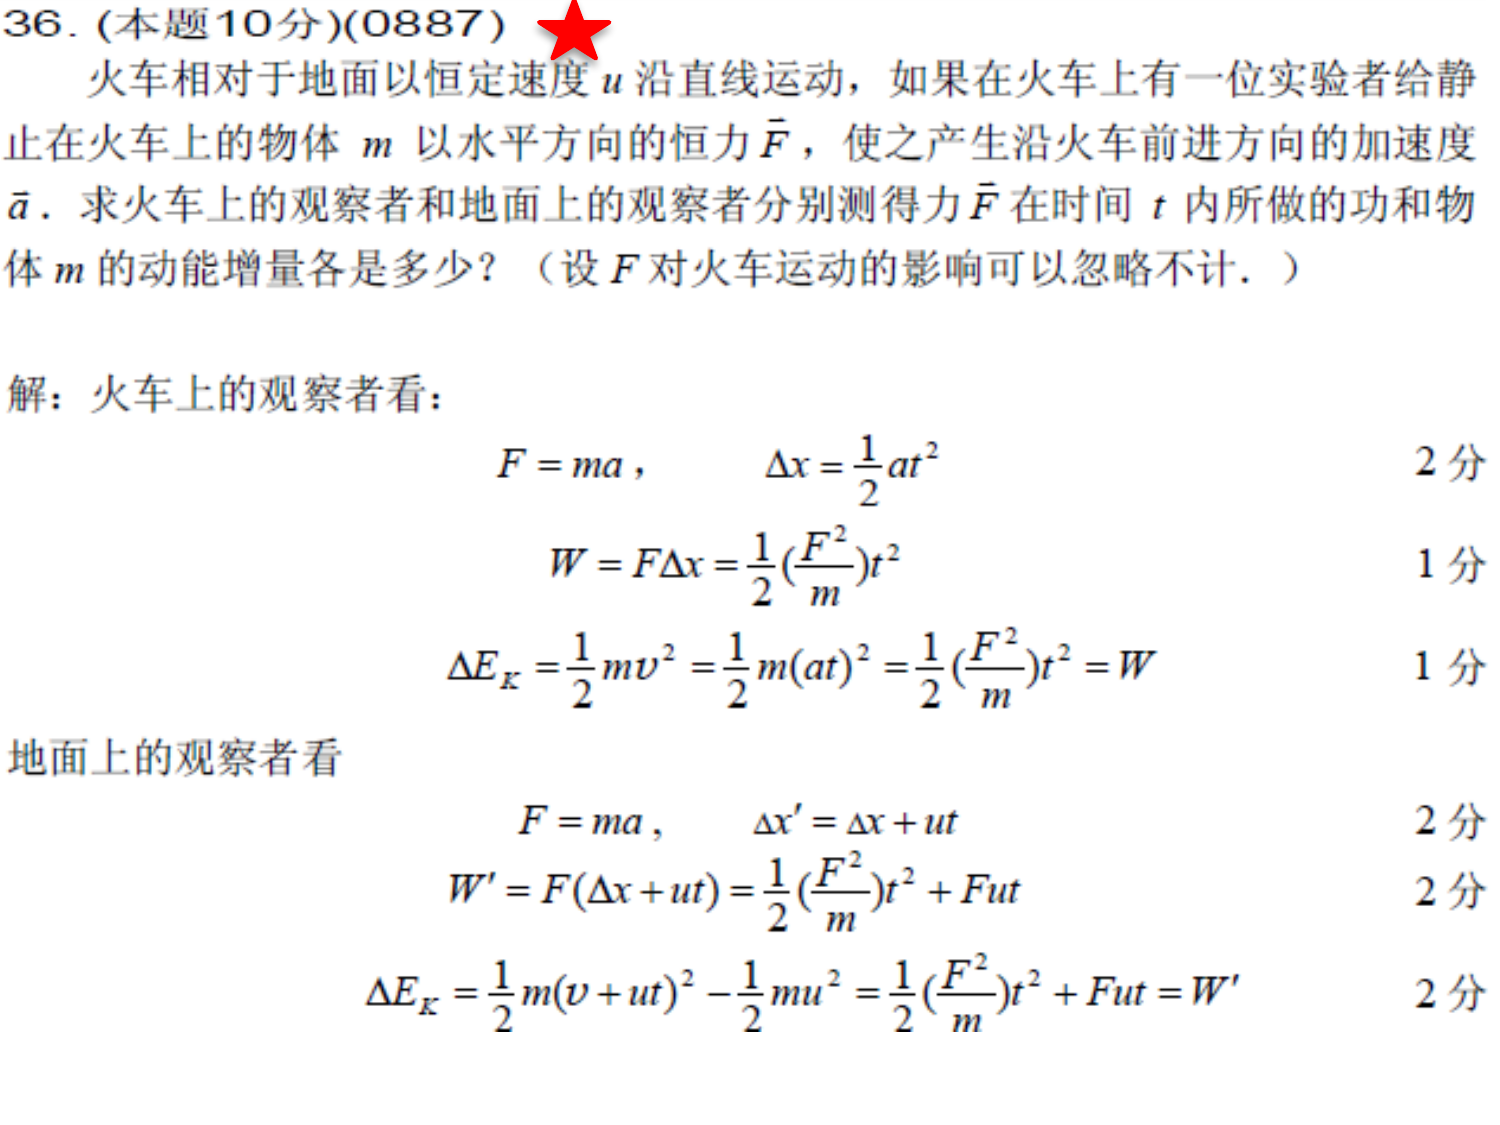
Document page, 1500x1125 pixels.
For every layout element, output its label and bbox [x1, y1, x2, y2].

picture [0, 371, 1500, 1032]
picture [0, 0, 1486, 305]
